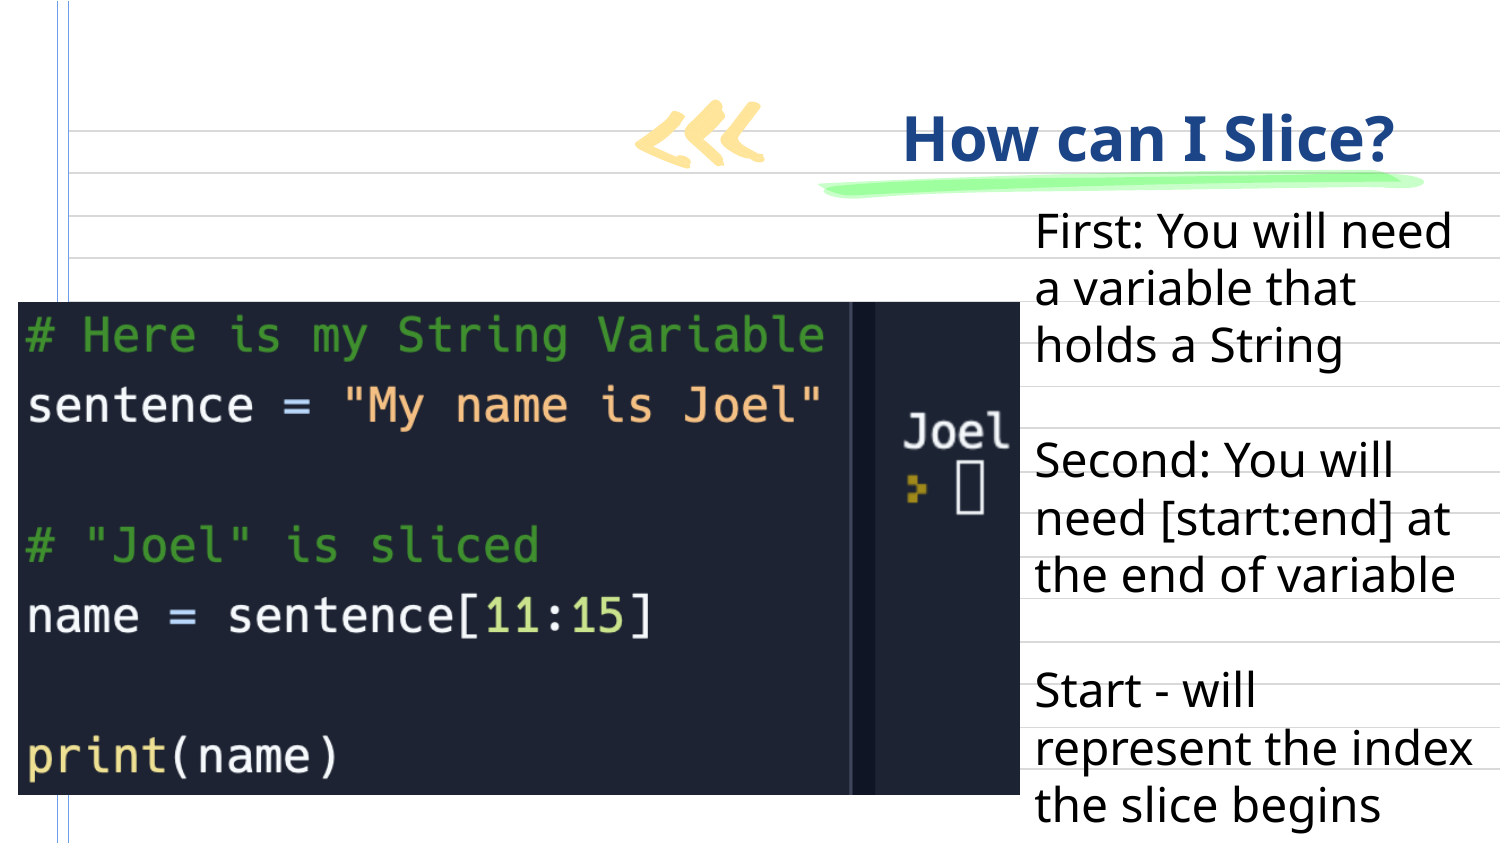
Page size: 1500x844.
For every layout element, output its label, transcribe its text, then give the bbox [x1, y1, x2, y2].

subtitle First: You will need a variable that holds a String Second: You will need [start:end] at the end of variable Start - will represent the index the slice begins End - will represent the index the slice begins [1019, 185, 1491, 727]
title How can I Slice? [885, 99, 1449, 270]
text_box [632, 99, 766, 169]
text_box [808, 169, 1427, 199]
picture [18, 301, 1020, 795]
